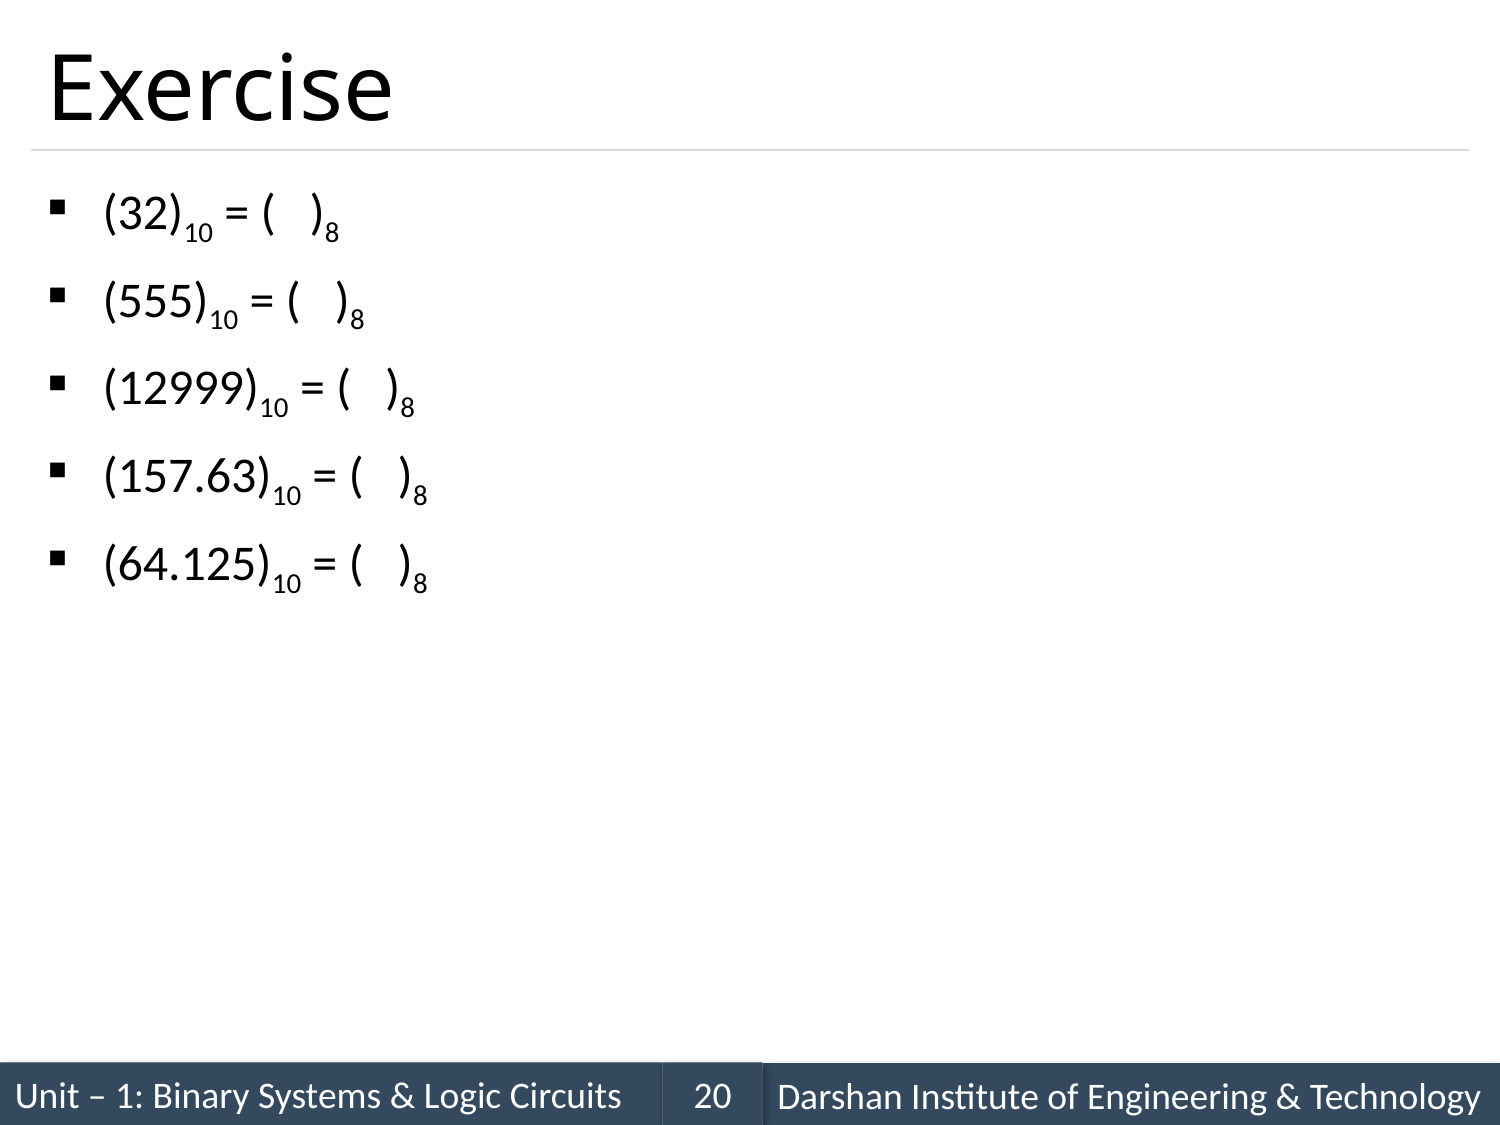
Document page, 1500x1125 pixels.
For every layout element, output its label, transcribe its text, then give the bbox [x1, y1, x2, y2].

list (32)10 = ( )8 (555)10 = ( )8 (12999)10 = ( )8 (157.63)10 = ( )8 (64.125)10 = ( )8 [31, 162, 1469, 1038]
title Exercise [31, 17, 1469, 150]
